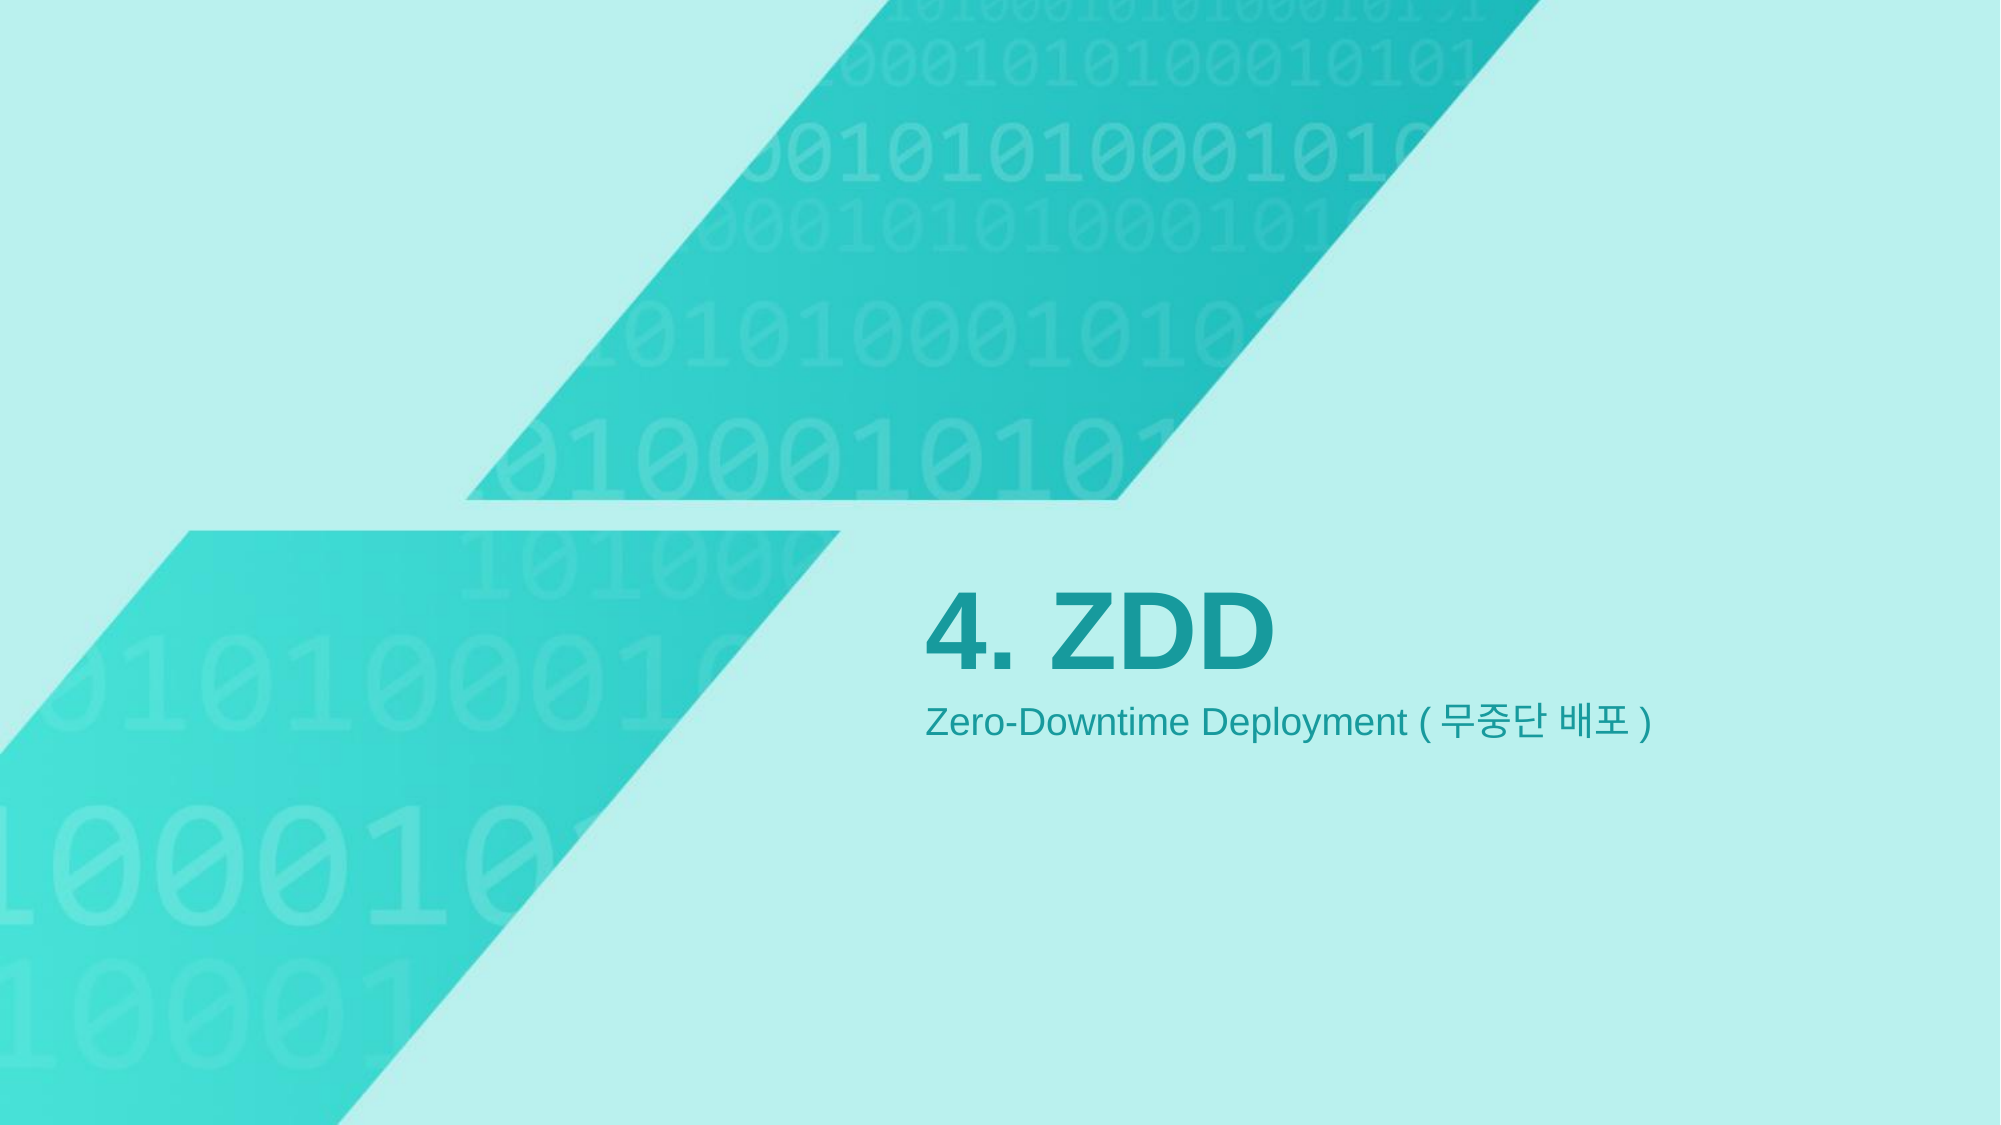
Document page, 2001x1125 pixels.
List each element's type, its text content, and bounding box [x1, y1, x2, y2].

picture [0, 0, 2001, 1125]
list 4. ZDD [905, 562, 2000, 688]
list Zero-Downtime Deployment (무중단 배포) [905, 688, 2000, 752]
